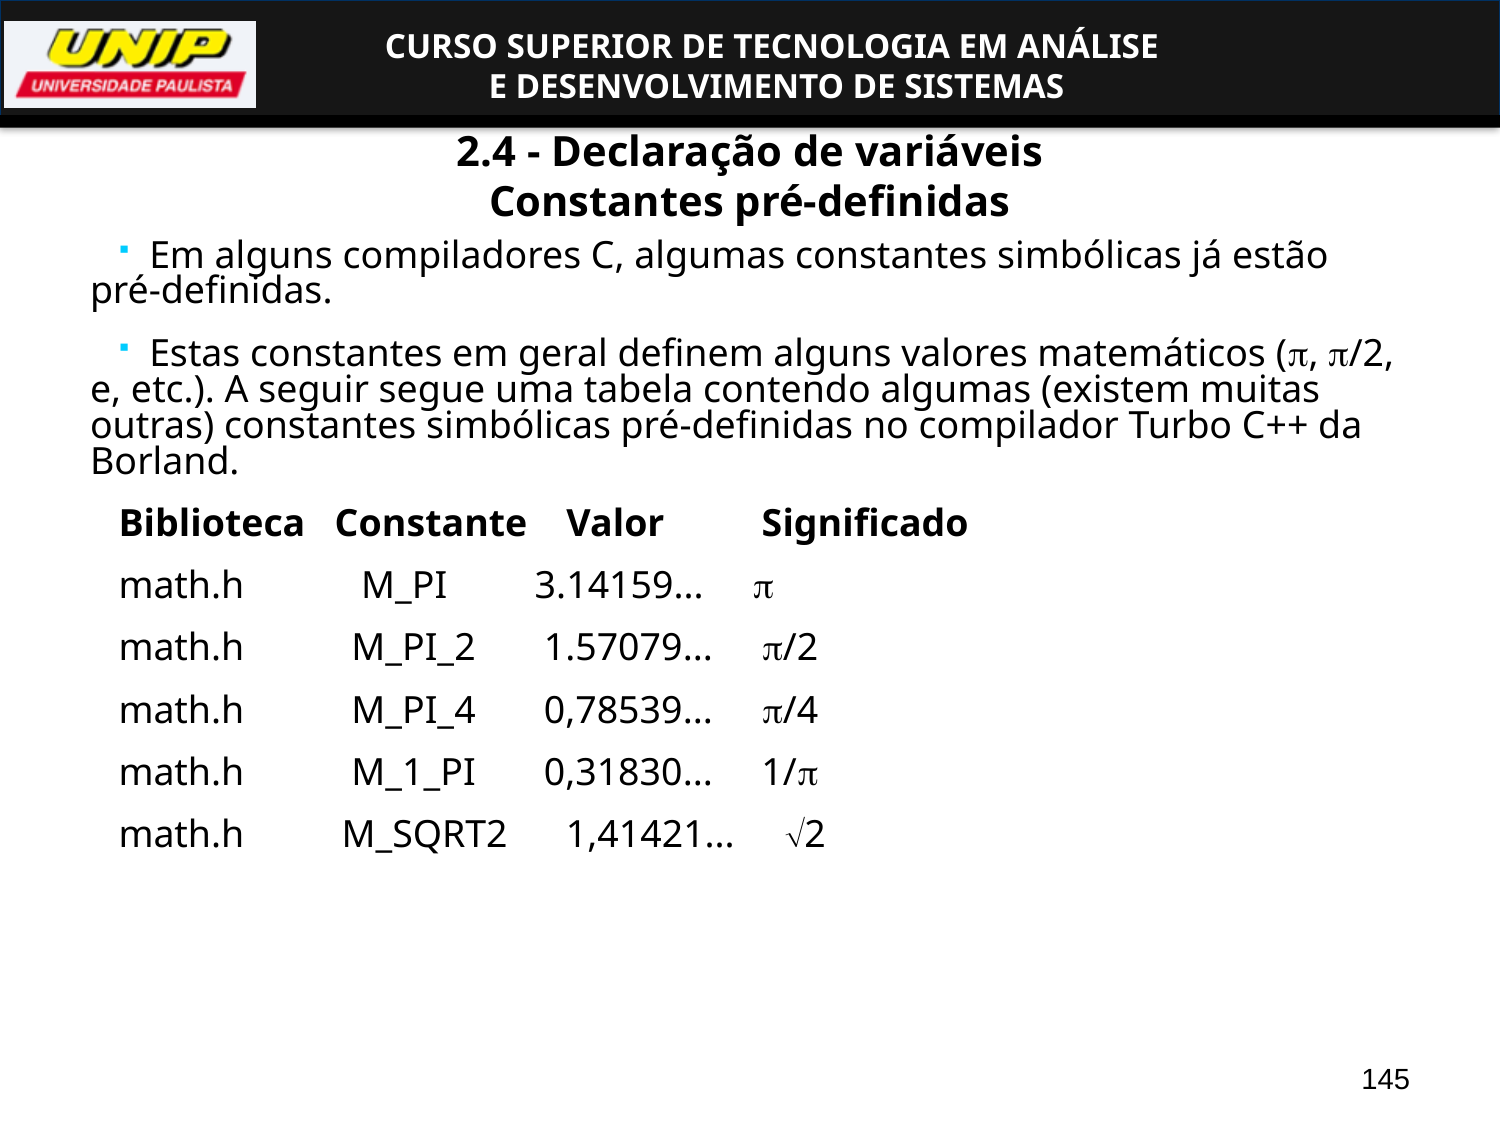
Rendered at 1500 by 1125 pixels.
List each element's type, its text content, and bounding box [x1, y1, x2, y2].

text_box 145 [1074, 1024, 1425, 1103]
picture [4, 21, 256, 108]
list Em alguns compiladores C, algumas constantes simbólicas já estão pré-definidas. Estas constantes em geral definem alguns valores matemáticos (, /2, e, etc.). A seguir segue uma tabela contendo algumas (existem muitas outras) constantes simbólicas pré-definidas no compilador Turbo C++ da Borland. Biblioteca Constante Valor Significado math.h M_PI 3.14159...  math.h M_PI_2 1.57079... /2 math.h M_PI_4 0,78539... /4 math.h M_1_PI 0,31830... 1/ math.h M_SQRT2 1,41421... 2 [75, 231, 1425, 988]
title 2.4 - Declaração de variáveis Constantes pré-definidas [75, 62, 1425, 231]
